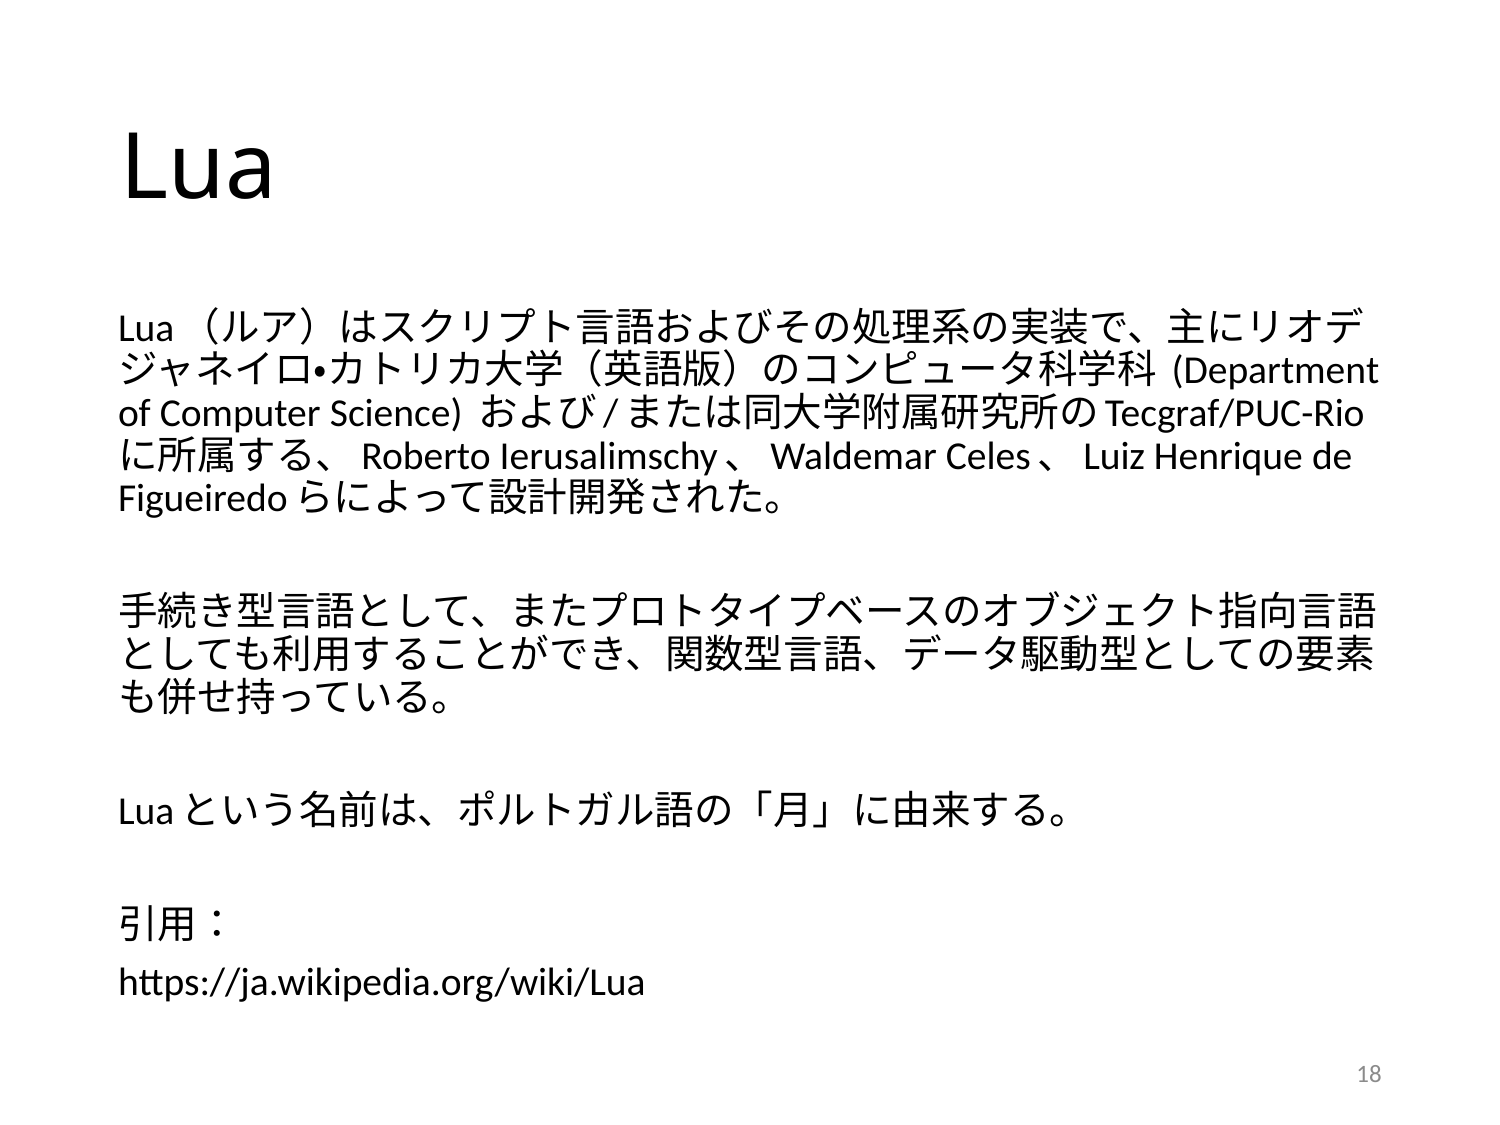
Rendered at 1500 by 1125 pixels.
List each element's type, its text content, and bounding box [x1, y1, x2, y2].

title Lua [105, 59, 1400, 278]
slide_number 18 [1059, 1042, 1397, 1103]
list Lua（ルア）はスクリプト言語およびその処理系の実装で、主にリオデジャネイロ・カトリカ大学（英語版）のコンピュータ科学科 (Department of Computer Science) および/または同大学附属研究所のTecgraf/PUC-Rioに所属する、Roberto Ierusalimschy、Waldemar Celes、Luiz Henrique de Figueiredoらによって設計開発された。 手続き型言語として、またプロトタイプベースのオブジェクト指向言語としても利用することができ、関数型言語、データ駆動型としての要素も併せ持っている。 Luaという名前は、ポルトガル語の「月」に由来する。 引用： https://ja.wikipedia.org/wiki/Lua [103, 299, 1397, 1014]
